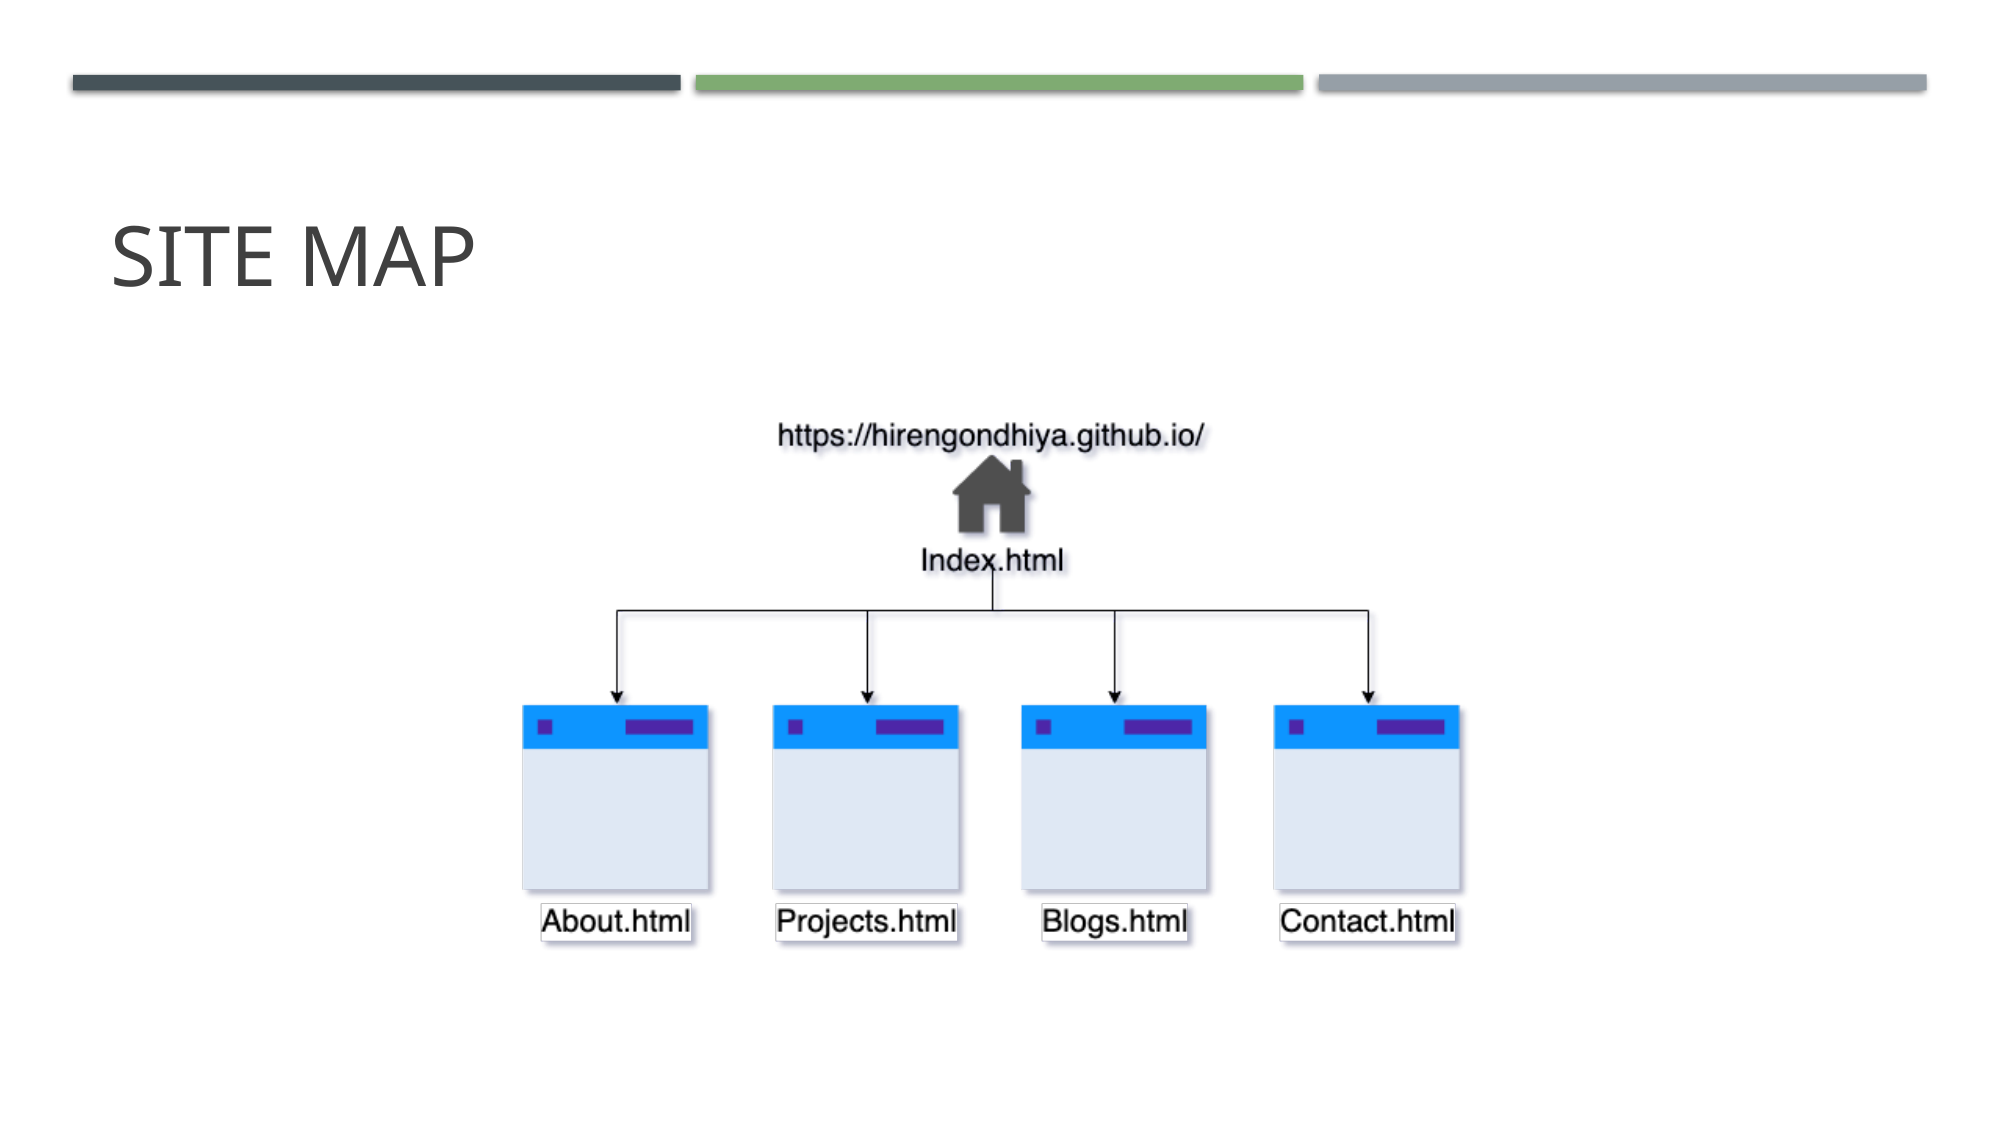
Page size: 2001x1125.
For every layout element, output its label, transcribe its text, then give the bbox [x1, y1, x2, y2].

title Site map [95, 115, 1905, 311]
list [521, 406, 1479, 958]
